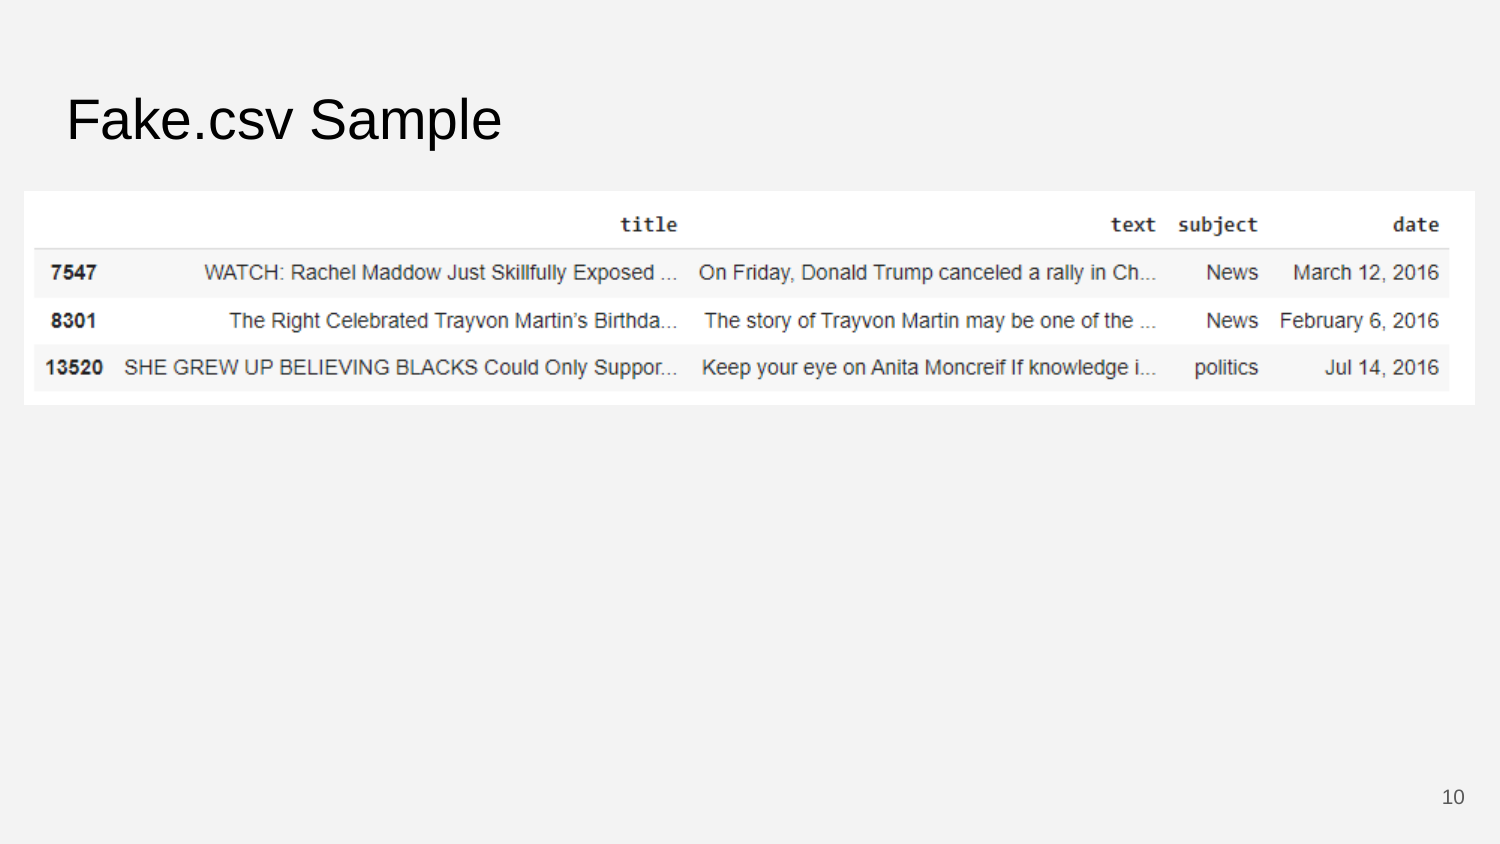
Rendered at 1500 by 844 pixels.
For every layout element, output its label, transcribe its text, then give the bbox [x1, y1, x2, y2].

slide_number ‹#› [1389, 764, 1480, 830]
title Fake.csv Sample [51, 72, 1449, 167]
picture [24, 191, 1476, 405]
